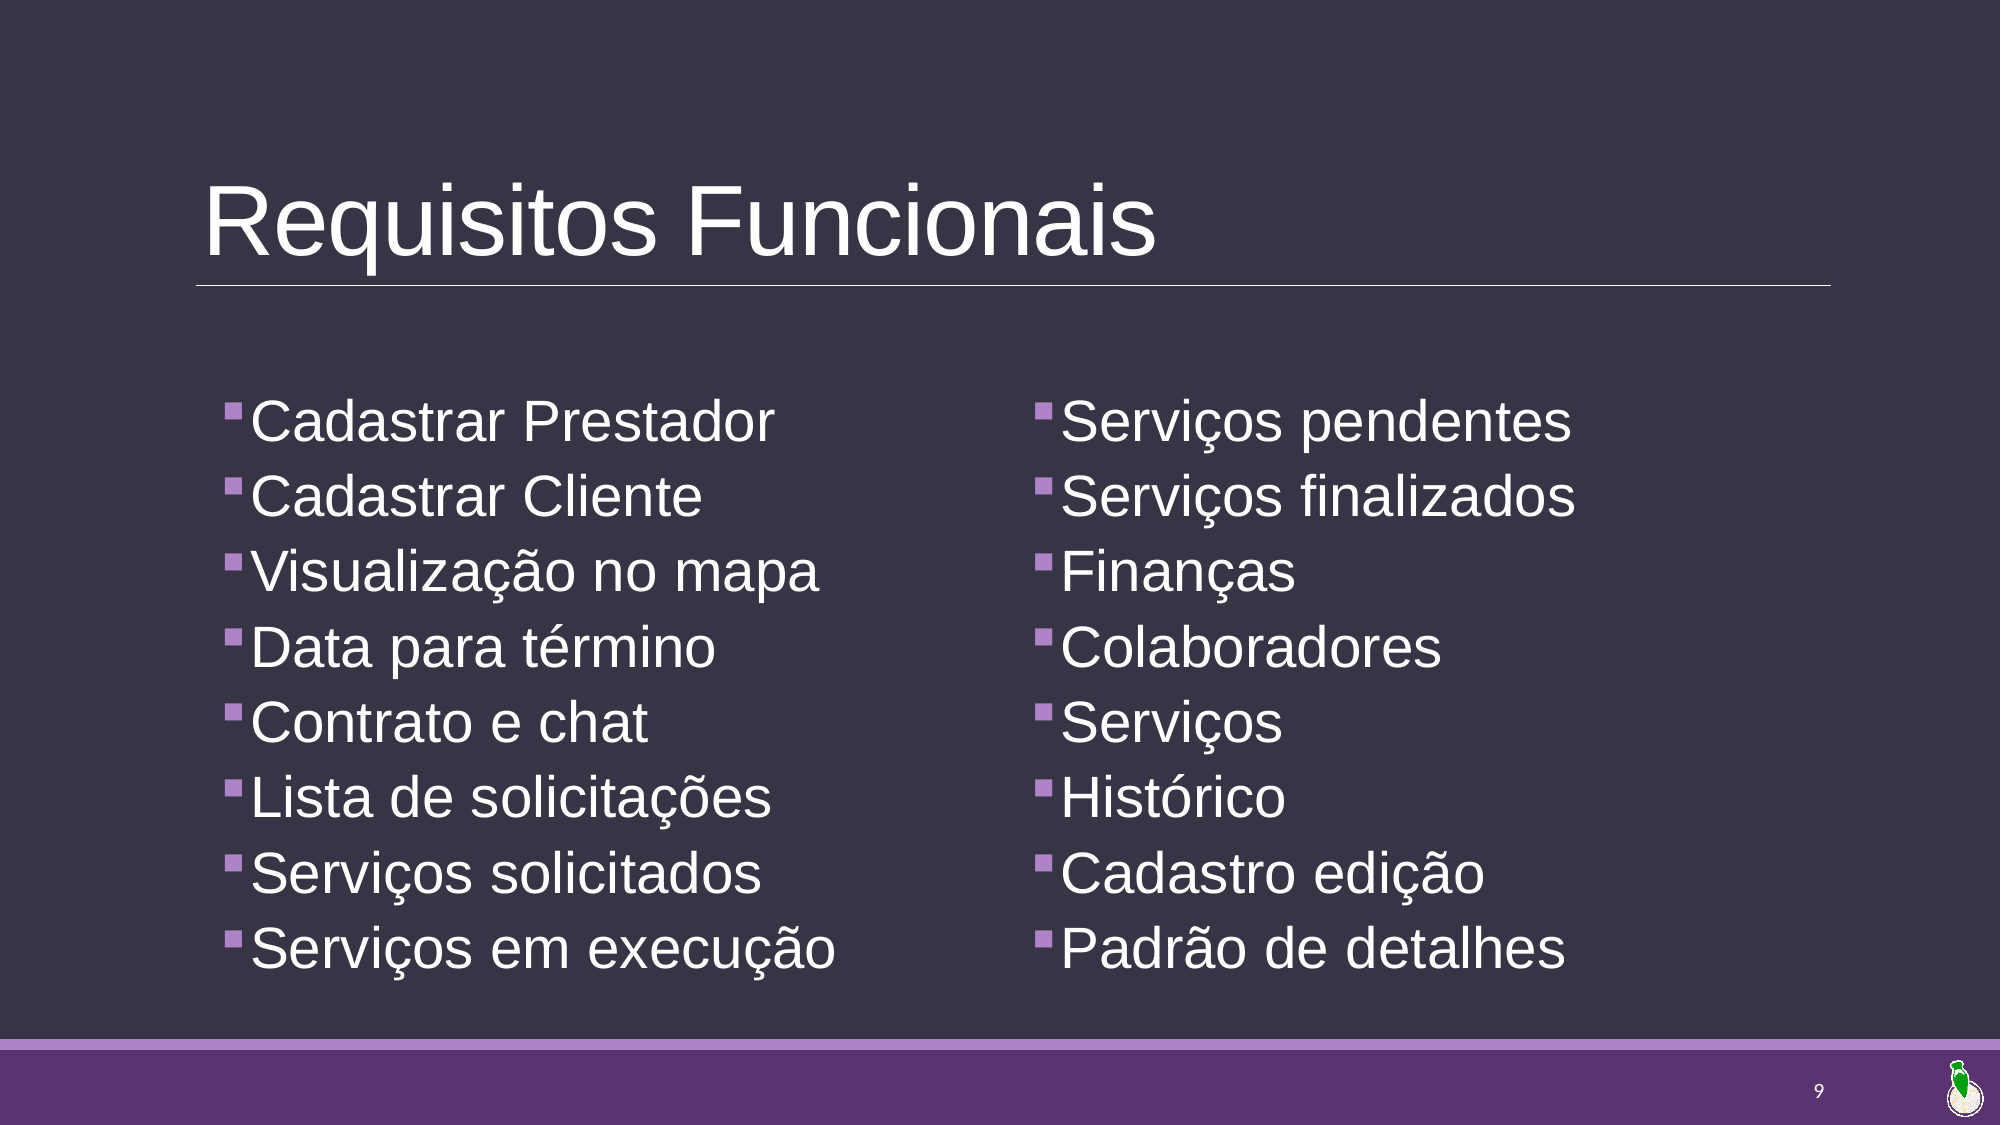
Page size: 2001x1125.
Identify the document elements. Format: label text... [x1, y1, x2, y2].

text_box Serviços pendentes Serviços finalizados Finanças Colaboradores Serviços Histórico Cadastro edição Padrão de detalhes [997, 305, 1808, 1021]
title Requisitos Funcionais [187, 45, 1813, 284]
picture [1930, 1052, 2000, 1125]
list Cadastrar Prestador Cadastrar Cliente Visualização no mapa Data para término Contrato e chat Lista de solicitações Serviços solicitados Serviços em execução [187, 305, 997, 1021]
slide_number 9 [1624, 1059, 1840, 1120]
